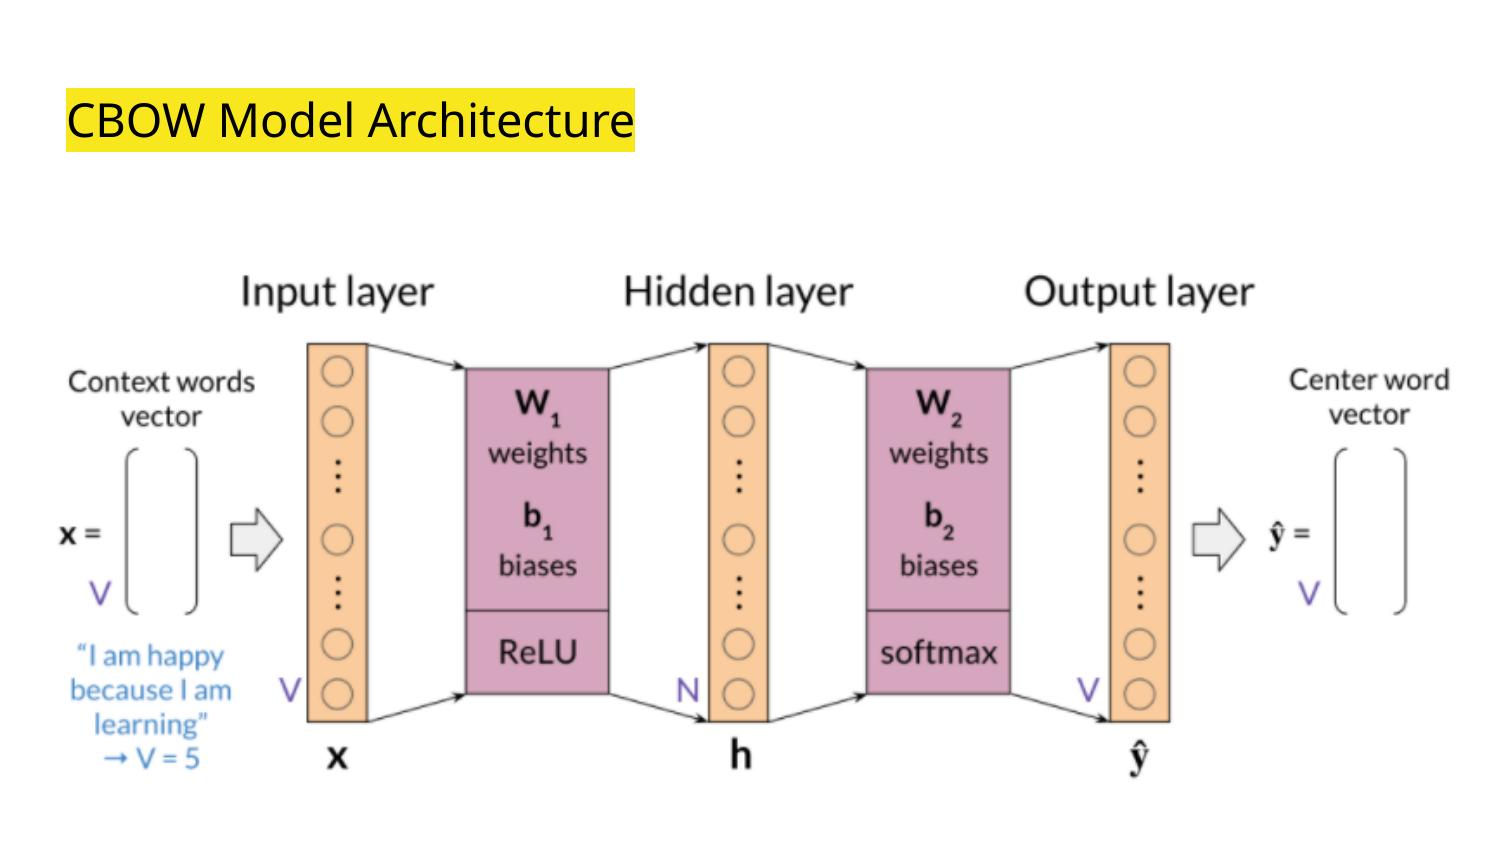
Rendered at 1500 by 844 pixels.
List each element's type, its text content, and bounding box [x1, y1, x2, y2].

title CBOW Model Architecture [51, 72, 1449, 167]
picture [42, 255, 1458, 789]
